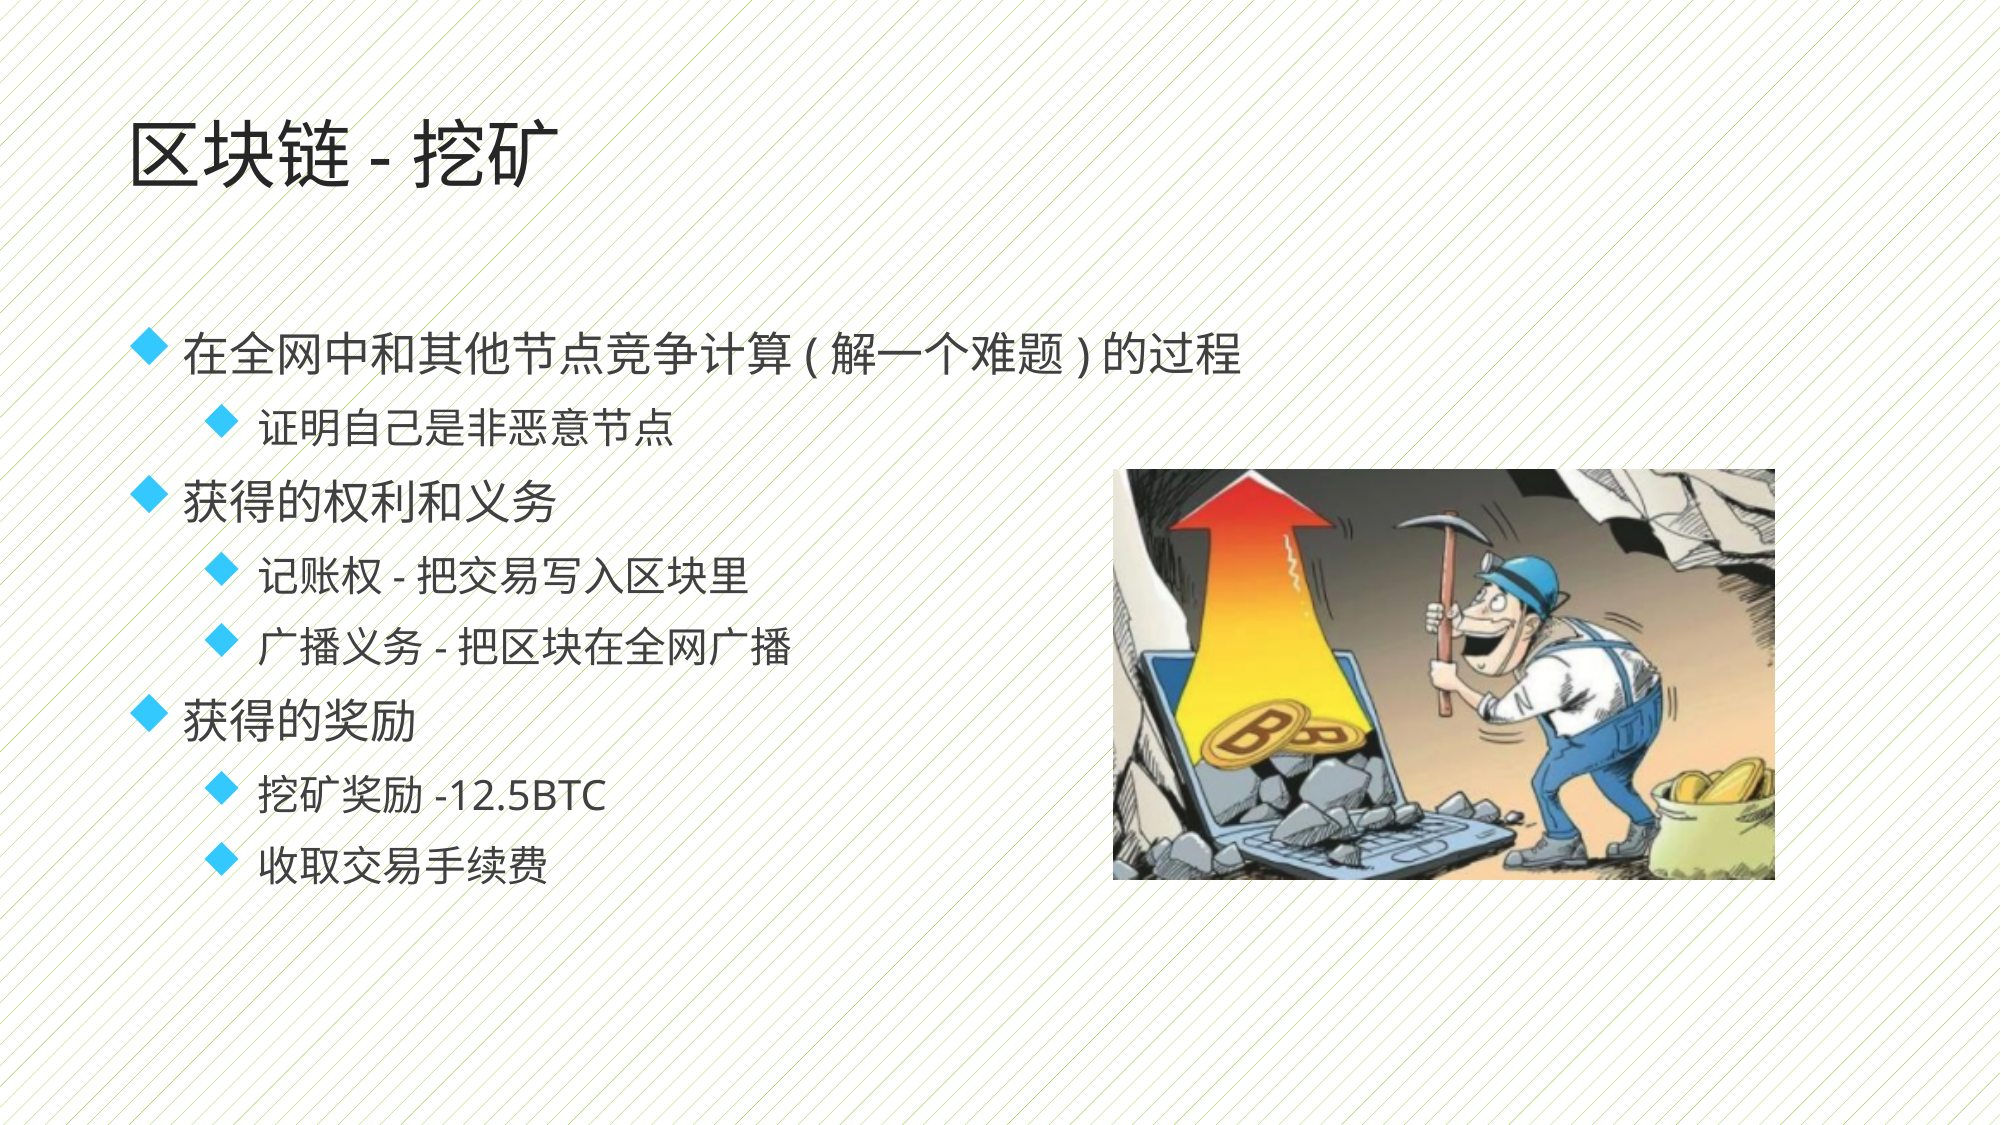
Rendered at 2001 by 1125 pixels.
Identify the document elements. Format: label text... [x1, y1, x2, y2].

list 在全网中和其他节点竞争计算(解一个难题)的过程 证明自己是非恶意节点 获得的权利和义务 记账权-把交易写入区块里 广播义务-把区块在全网广播 获得的奖励 挖矿奖励-12.5BTC 收取交易手续费 [111, 316, 1522, 1034]
title 区块链-挖矿 [111, 99, 1522, 316]
picture [1113, 469, 1776, 881]
